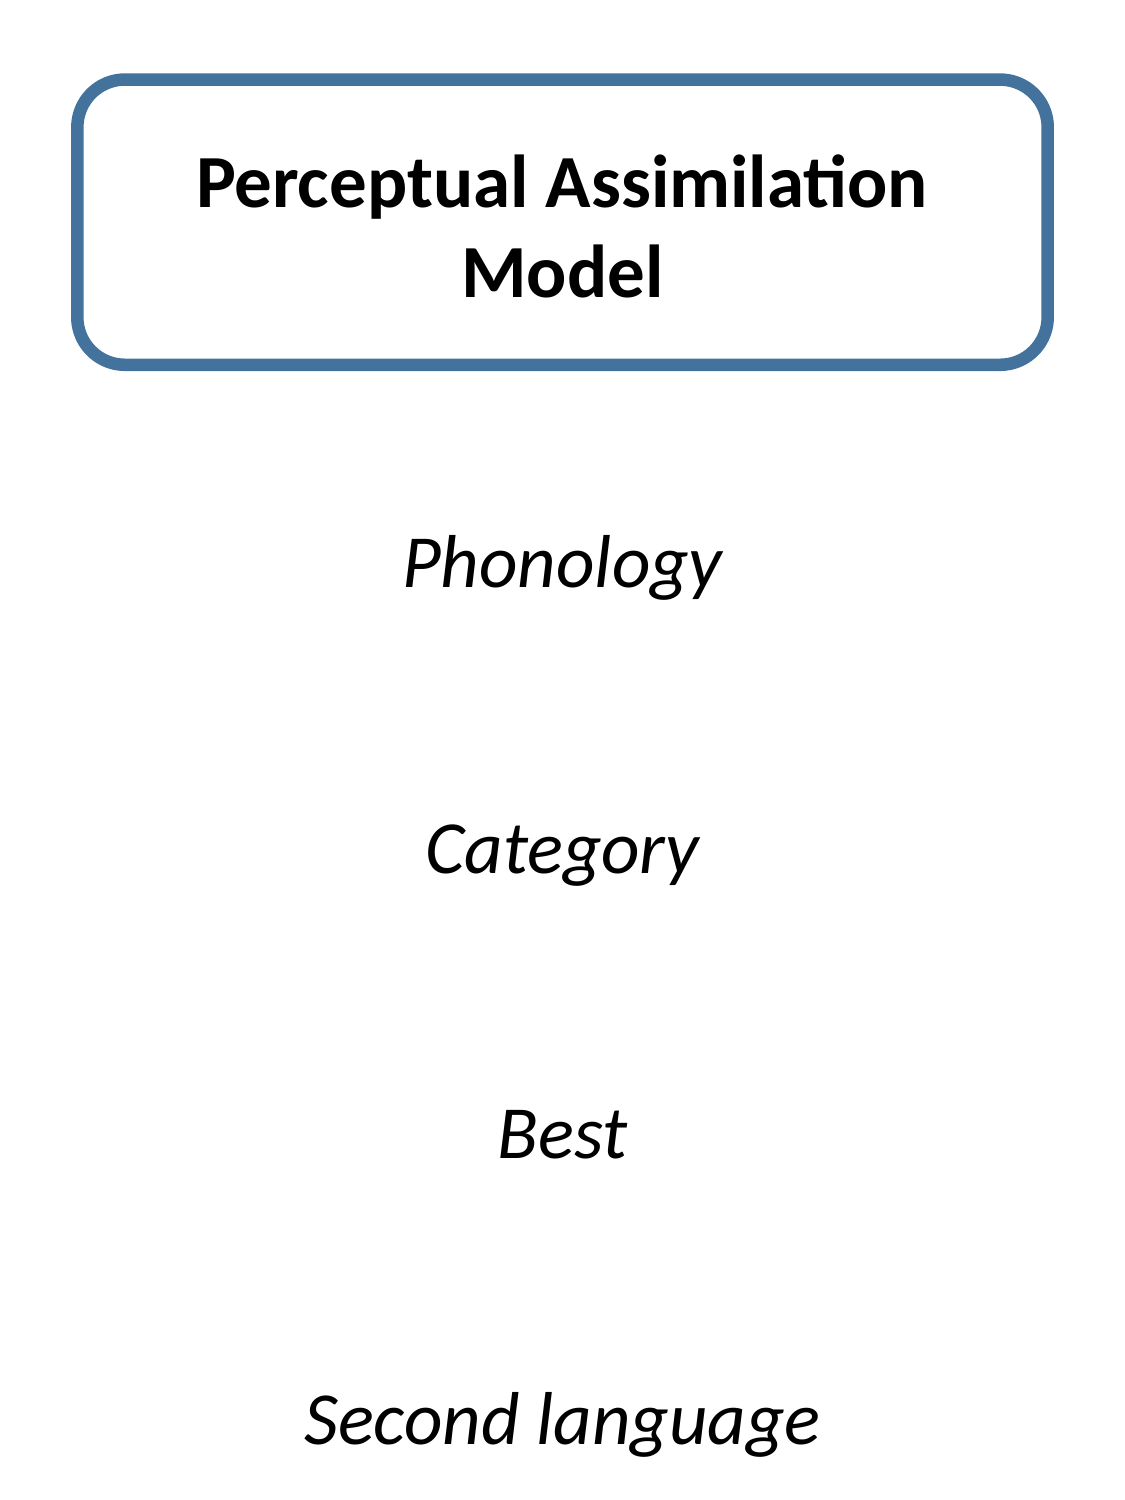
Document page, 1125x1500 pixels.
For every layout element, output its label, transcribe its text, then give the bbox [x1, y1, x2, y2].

list Phonology Category Best Second language [77, 399, 1048, 1352]
text_box Perceptual Assimilation Model [76, 78, 1049, 366]
